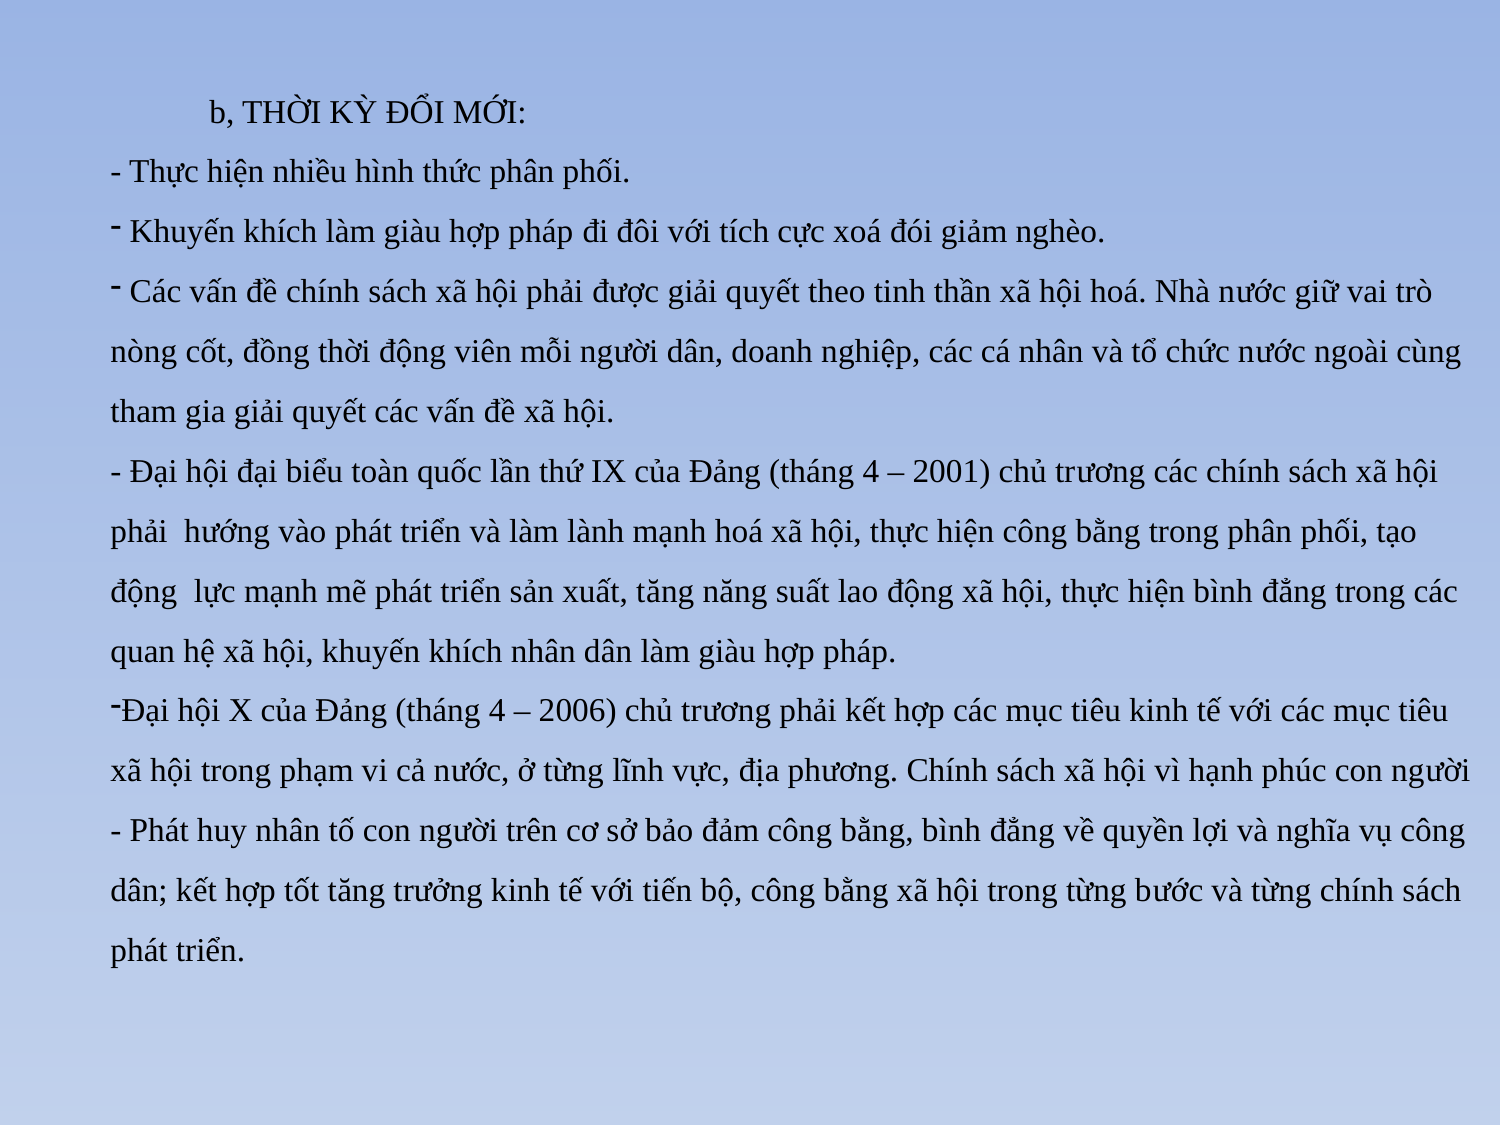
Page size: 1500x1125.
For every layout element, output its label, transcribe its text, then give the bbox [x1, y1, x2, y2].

text_box b, THỜI KỲ ĐỔI MỚI: - Thực hiện nhiều hình thức phân phối. Khuyến khích làm giàu hợp pháp đi đôi với tích cực xoá đói giảm nghèo. Các vấn đề chính sách xã hội phải được giải quyết theo tinh thần xã hội hoá. Nhà nước giữ vai trò nòng cốt, đồng thời động viên mỗi người dân, doanh nghiệp, các cá nhân và tổ chức nước ngoài cùng tham gia giải quyết các vấn đề xã hội. - Đại hội đại biểu toàn quốc lần thứ IX của Đảng (tháng 4 – 2001) chủ trương các chính sách xã hội phải hướng vào phát triển và làm lành mạnh hoá xã hội, thực hiện công bằng trong phân phối, tạo động lực mạnh mẽ phát triển sản xuất, tăng năng suất lao động xã hội, thực hiện bình đẳng trong các quan hệ xã hội, khuyến khích nhân dân làm giàu hợp pháp. Đại hội X của Đảng (tháng 4 – 2006) chủ trương phải kết hợp các mục tiêu kinh tế với các mục tiêu xã hội trong phạm vi cả nước, ở từng lĩnh vực, địa phương. Chính sách xã hội vì hạnh phúc con người - Phát huy nhân tố con người trên cơ sở bảo đảm công bằng, bình đẳng về quyền lợi và nghĩa vụ công dân; kết hợp tốt tăng trưởng kinh tế với tiến bộ, công bằng xã hội trong từng bước và từng chính sách phát triển. [95, 62, 1486, 976]
